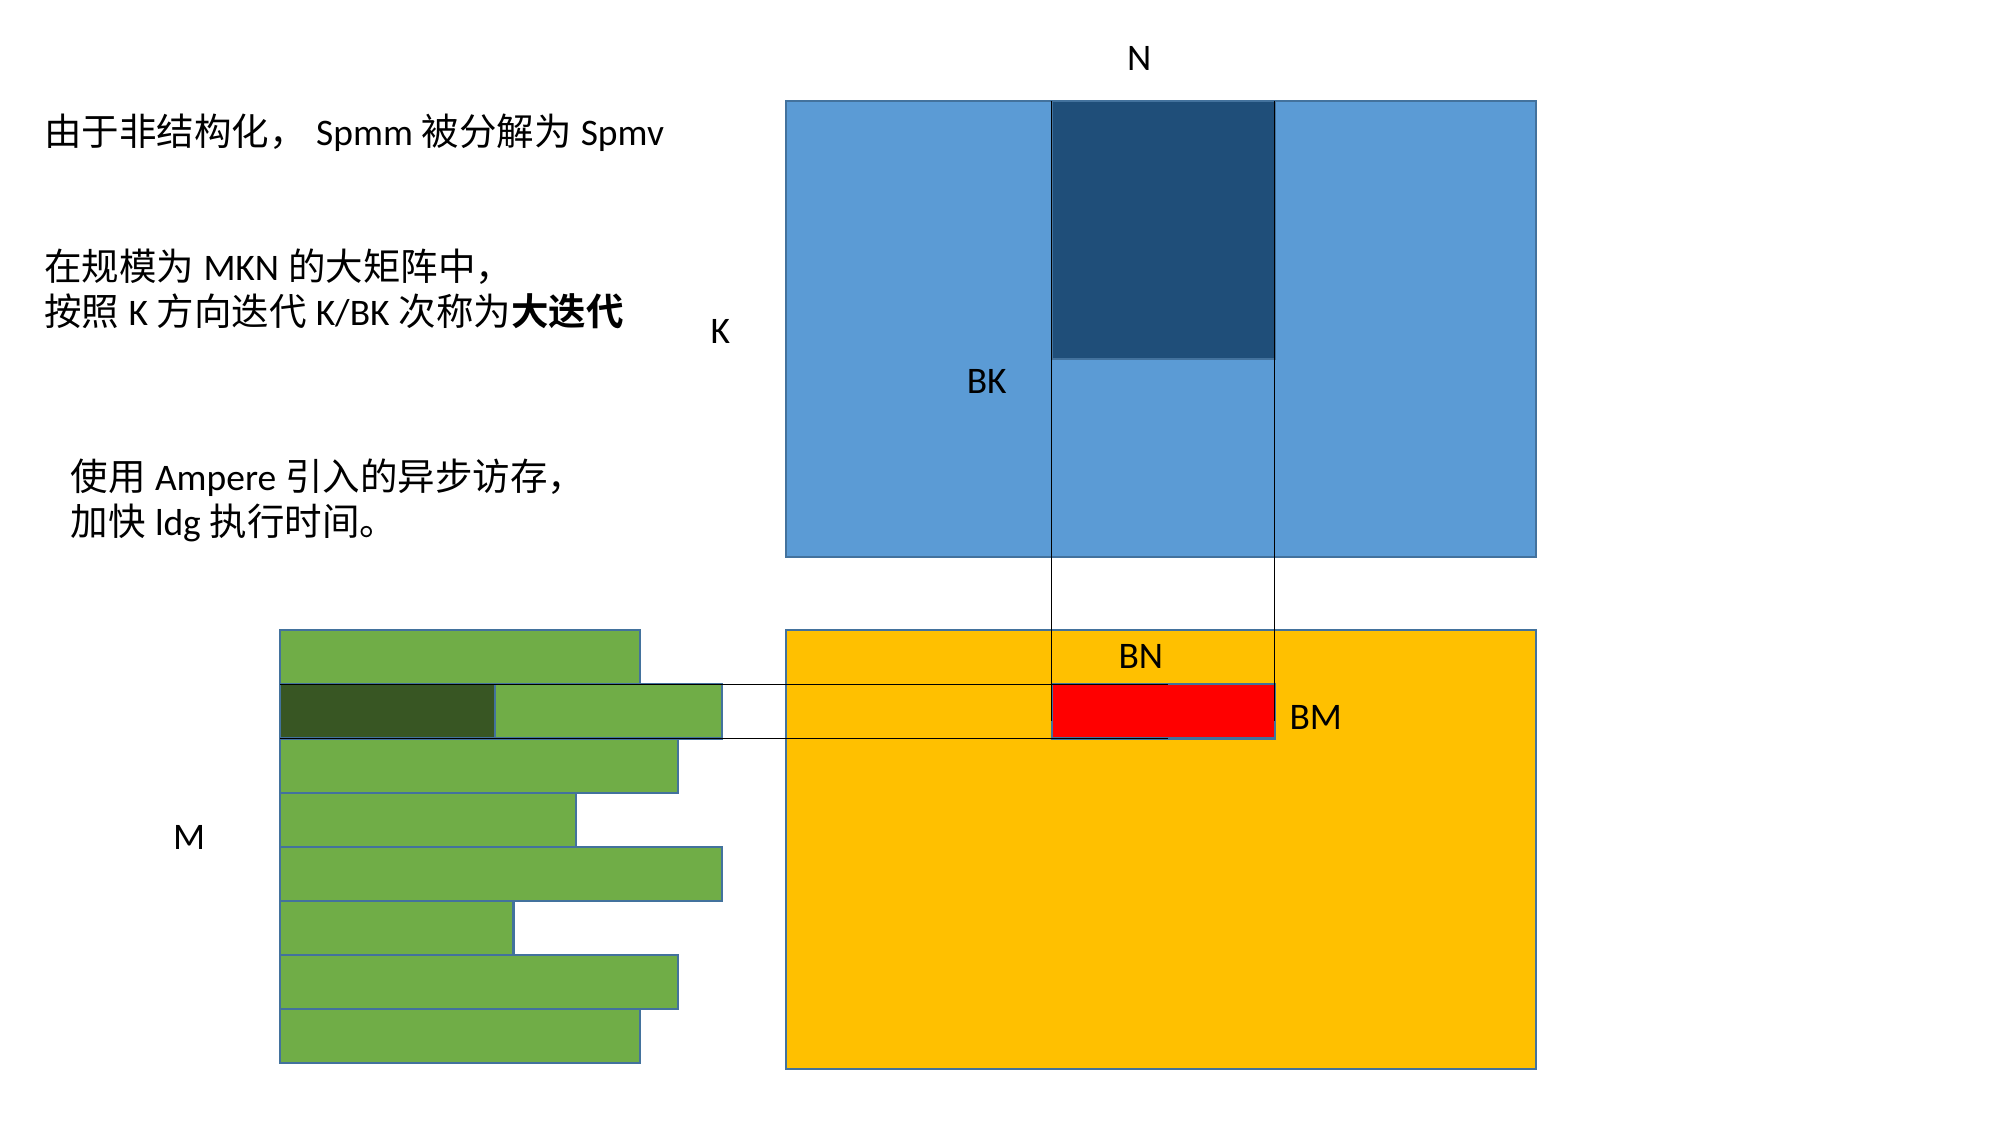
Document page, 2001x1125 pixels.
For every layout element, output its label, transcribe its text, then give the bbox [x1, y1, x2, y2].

text_box [279, 629, 641, 683]
text_box [1052, 100, 1274, 360]
text_box [279, 954, 679, 1010]
text_box 由于非结构化，Spmm被分解为Spmv 在规模为MKN的大矩阵中， 按照K方向迭代K/BK次称为大迭代 [29, 100, 722, 341]
text_box [1275, 100, 1537, 558]
text_box BK [952, 348, 1048, 409]
text_box BN [1103, 623, 1220, 684]
text_box [279, 683, 496, 740]
text_box [279, 739, 679, 794]
text_box [785, 100, 1051, 558]
text_box [785, 629, 1537, 1070]
text_box M [158, 805, 321, 865]
text_box [496, 685, 723, 738]
text_box BM [1274, 684, 1371, 745]
text_box N [1112, 25, 1275, 86]
text_box [279, 792, 577, 846]
text_box [279, 1008, 641, 1064]
text_box [279, 900, 515, 954]
text_box [1052, 360, 1274, 558]
text_box 使用Ampere引入的异步访存， 加快ldg执行时间。 [56, 445, 612, 551]
text_box [279, 846, 723, 902]
text_box K [695, 298, 859, 359]
text_box [1051, 683, 1274, 740]
